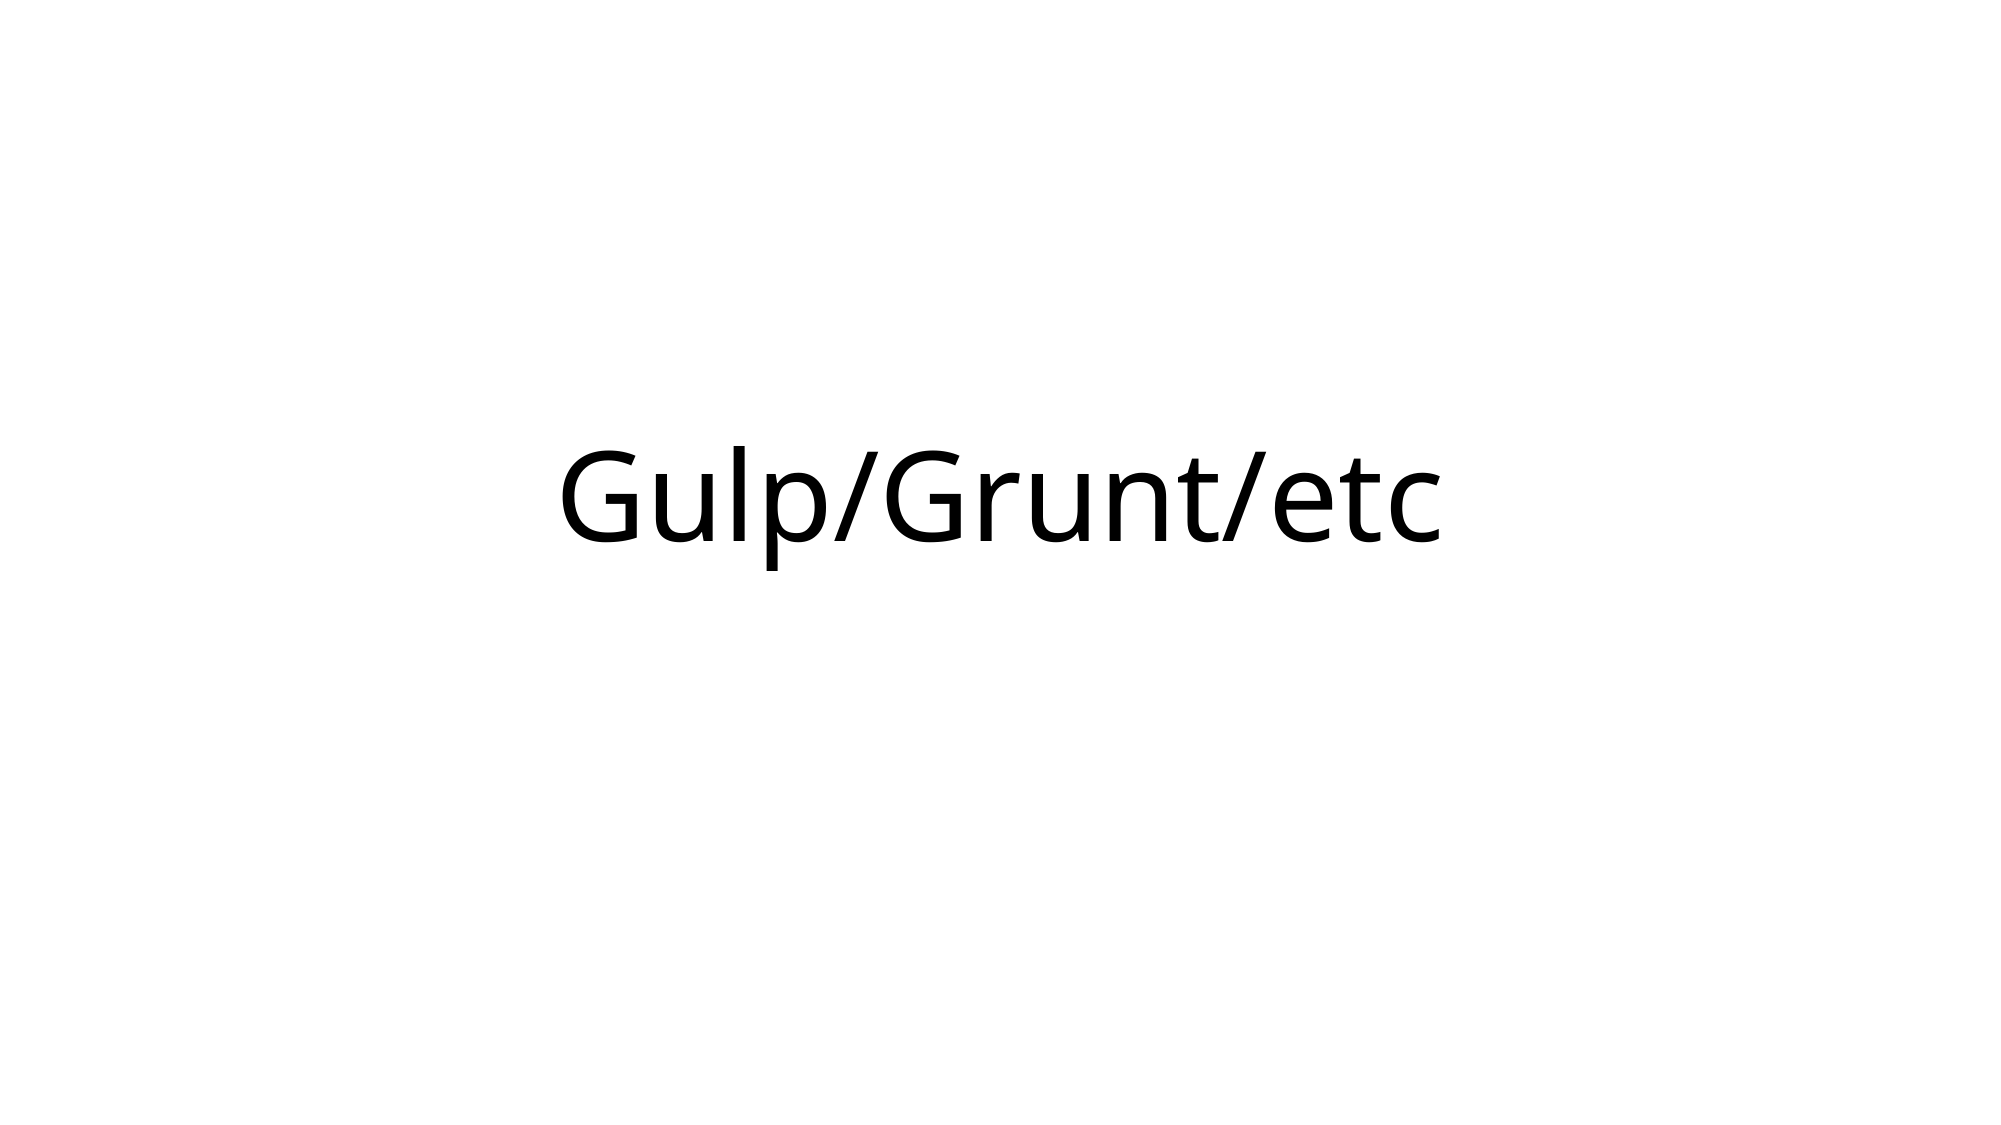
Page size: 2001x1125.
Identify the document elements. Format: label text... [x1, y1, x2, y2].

title Gulp/Grunt/etc [249, 184, 1750, 576]
